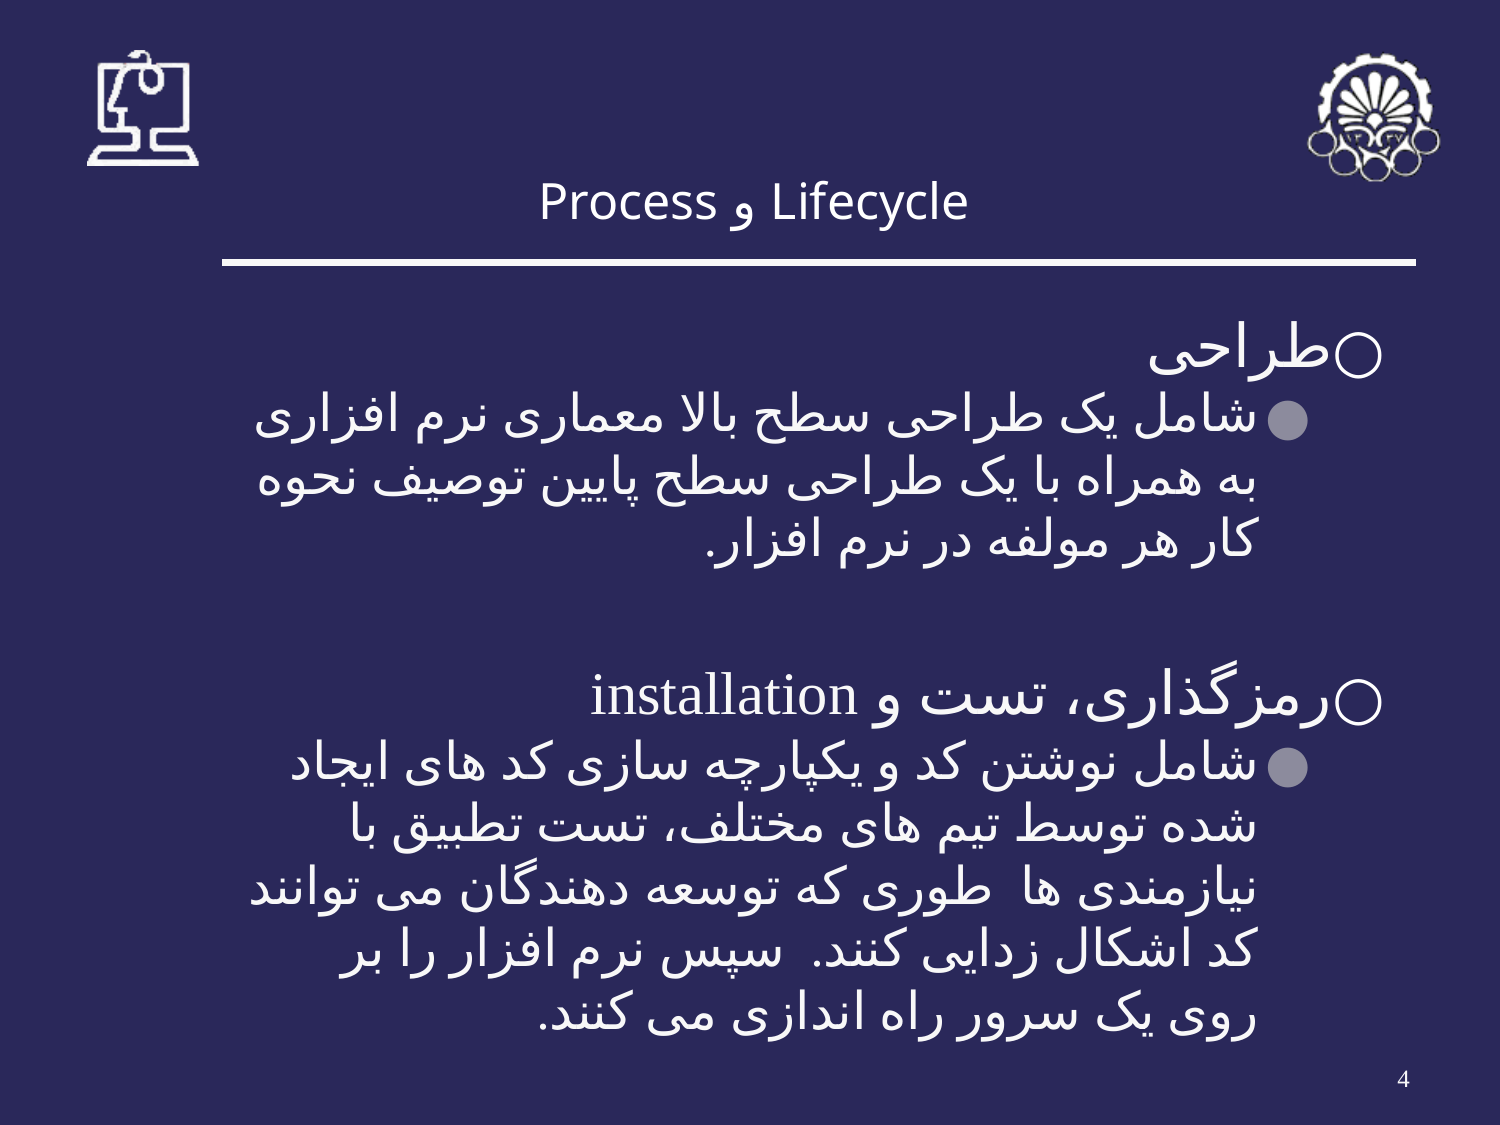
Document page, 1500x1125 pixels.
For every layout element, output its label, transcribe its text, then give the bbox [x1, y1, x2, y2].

picture [1298, 50, 1450, 188]
list طراحی شامل یک طراحی سطح بالا معماری نرم افزاری به همراه با یک طراحی سطح پایین توصیف نحوه کار هر مولفه در نرم افزار. رمزگذاری، تست و installation شامل نوشتن کد و یکپارچه سازی کد های ایجاد شده توسط تیم های مختلف، تست تطبیق با نیازمندی ها طوری که توسعه دهندگان می توانند کد اشکال زدایی کنند. سپس نرم افزار را بر روی یک سرور راه اندازی می کنند. [224, 299, 1425, 975]
title Lifecycle و Process [224, 49, 1270, 237]
slide_number ‹#› [1074, 1025, 1425, 1100]
picture [87, 50, 218, 166]
